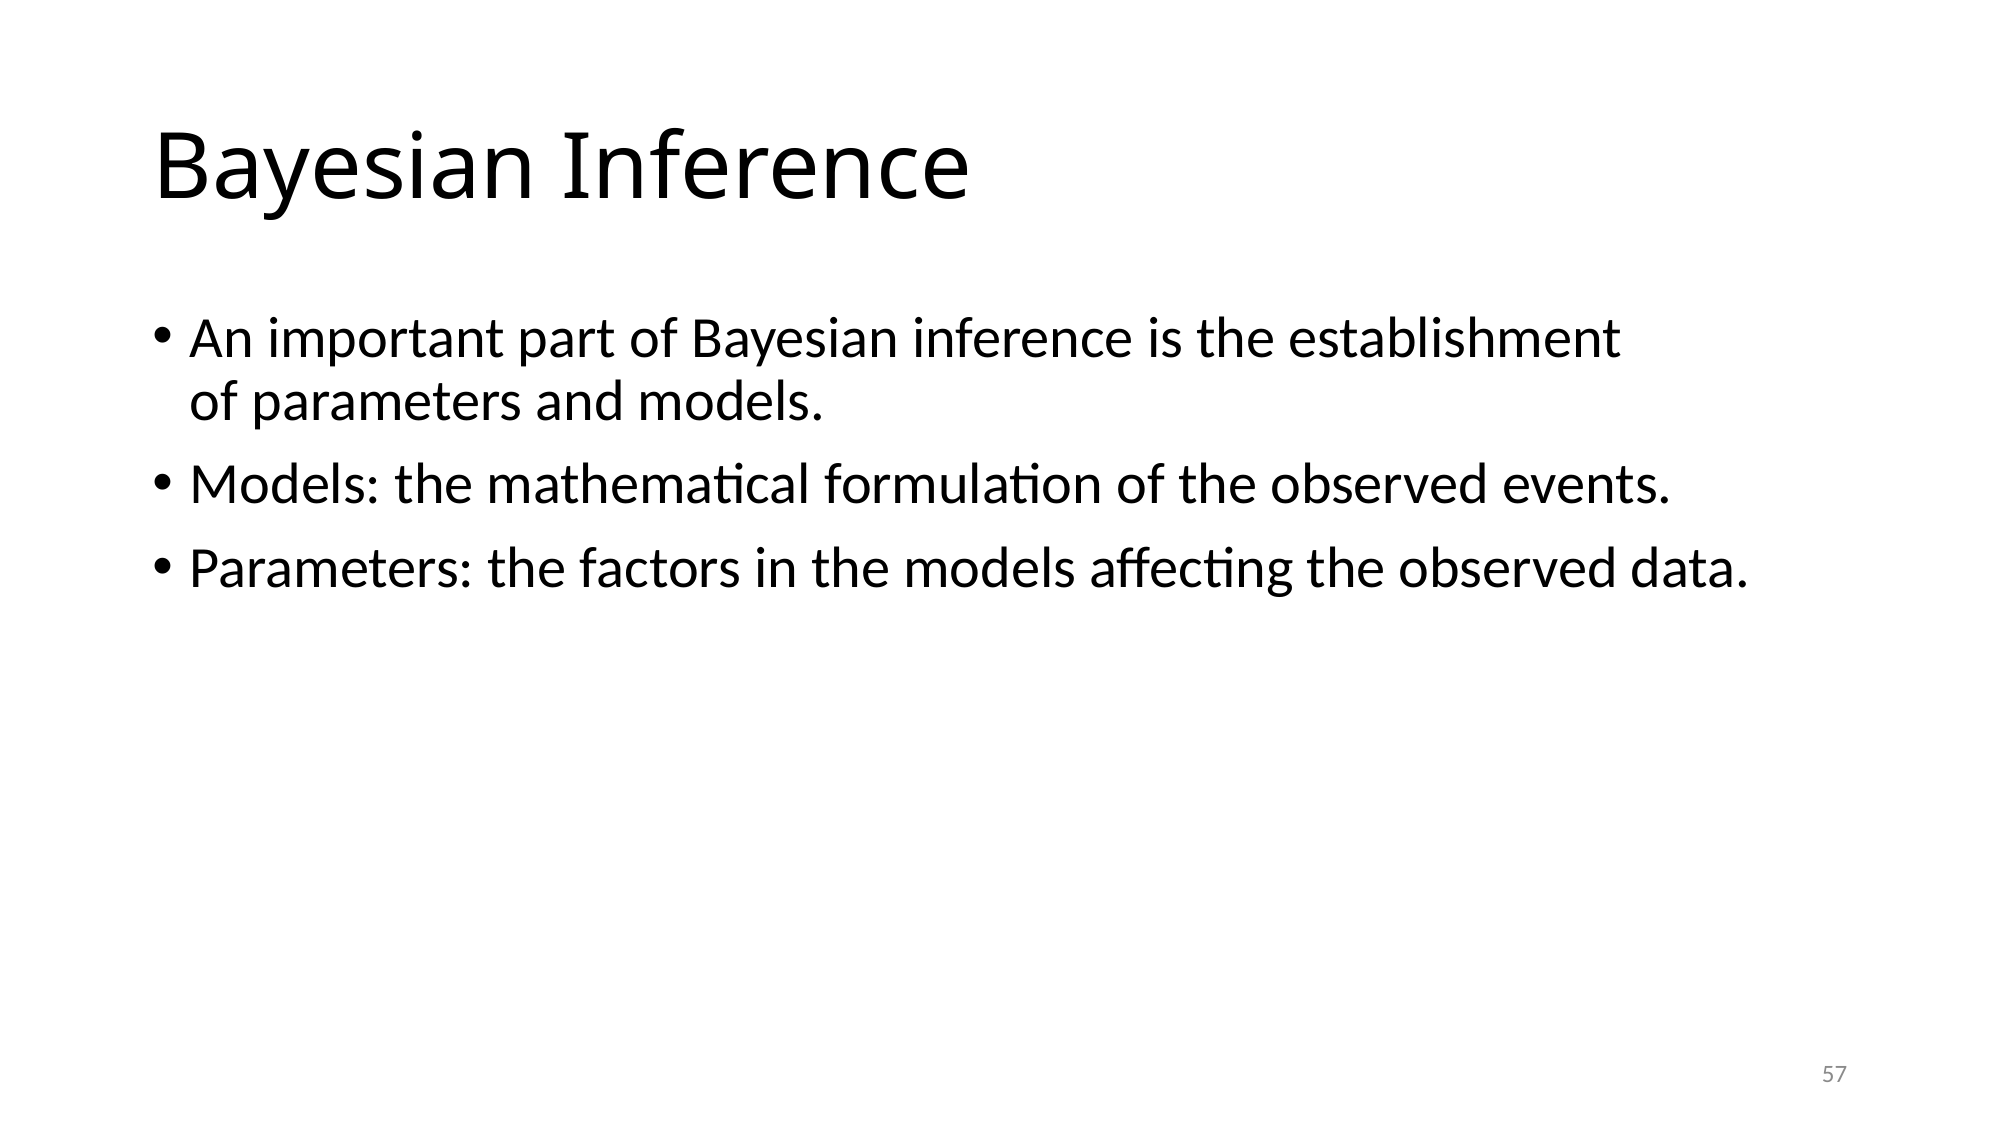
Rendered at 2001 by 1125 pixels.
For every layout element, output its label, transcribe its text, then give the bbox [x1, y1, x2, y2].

list An important part of Bayesian inference is the establishment of parameters and models. Models: the mathematical formulation of the observed events. Parameters: the factors in the models affecting the observed data. [137, 299, 1863, 1014]
slide_number 57 [1412, 1042, 1863, 1103]
title Bayesian Inference [137, 59, 1863, 278]
